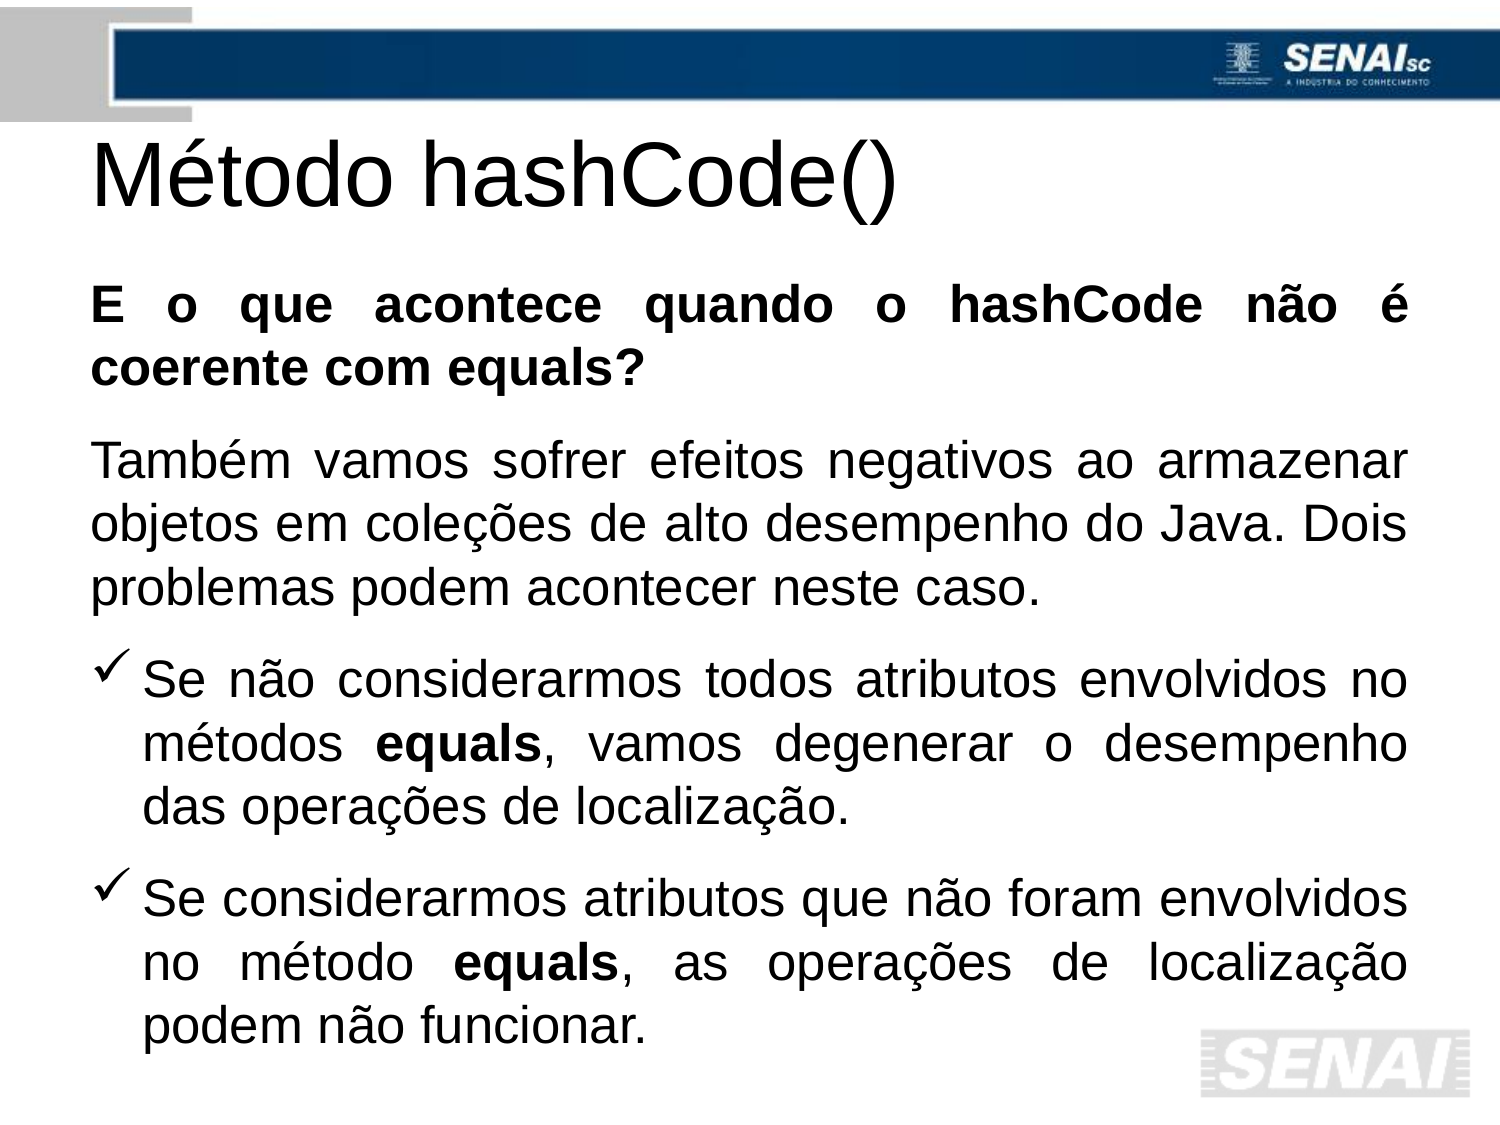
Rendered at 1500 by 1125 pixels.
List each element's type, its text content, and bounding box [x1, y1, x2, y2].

list E o que acontece quando o hashCode não é coerente com equals? Também vamos sofrer efeitos negativos ao armazenar objetos em coleções de alto desempenho do Java. Dois problemas podem acontecer neste caso. Se não considerarmos todos atributos envolvidos no métodos equals, vamos degenerar o desempenho das operações de localização. Se considerarmos atributos que não foram envolvidos no método equals, as operações de localização podem não funcionar. [75, 262, 1425, 1064]
picture [0, 7, 1500, 122]
title Método hashCode() [75, 45, 1425, 233]
